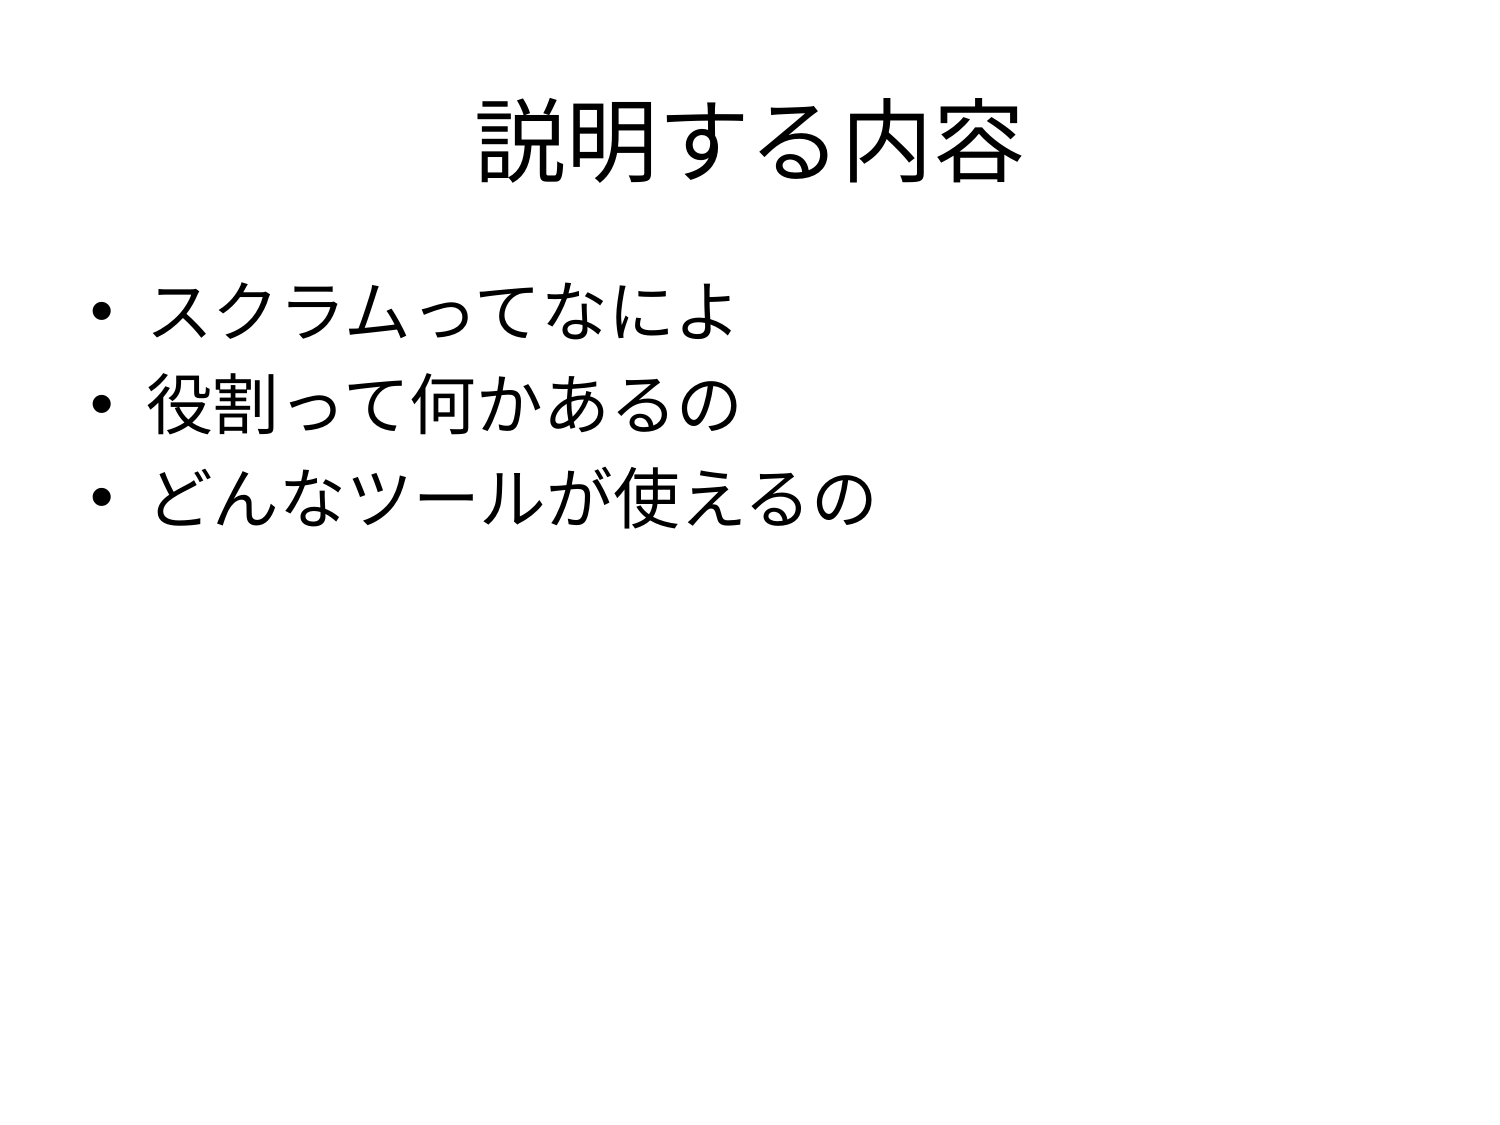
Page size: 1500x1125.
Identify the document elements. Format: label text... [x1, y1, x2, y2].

title 説明する内容 [75, 45, 1425, 233]
list スクラムってなによ 役割って何かあるの どんなツールが使えるの [75, 262, 1425, 1005]
